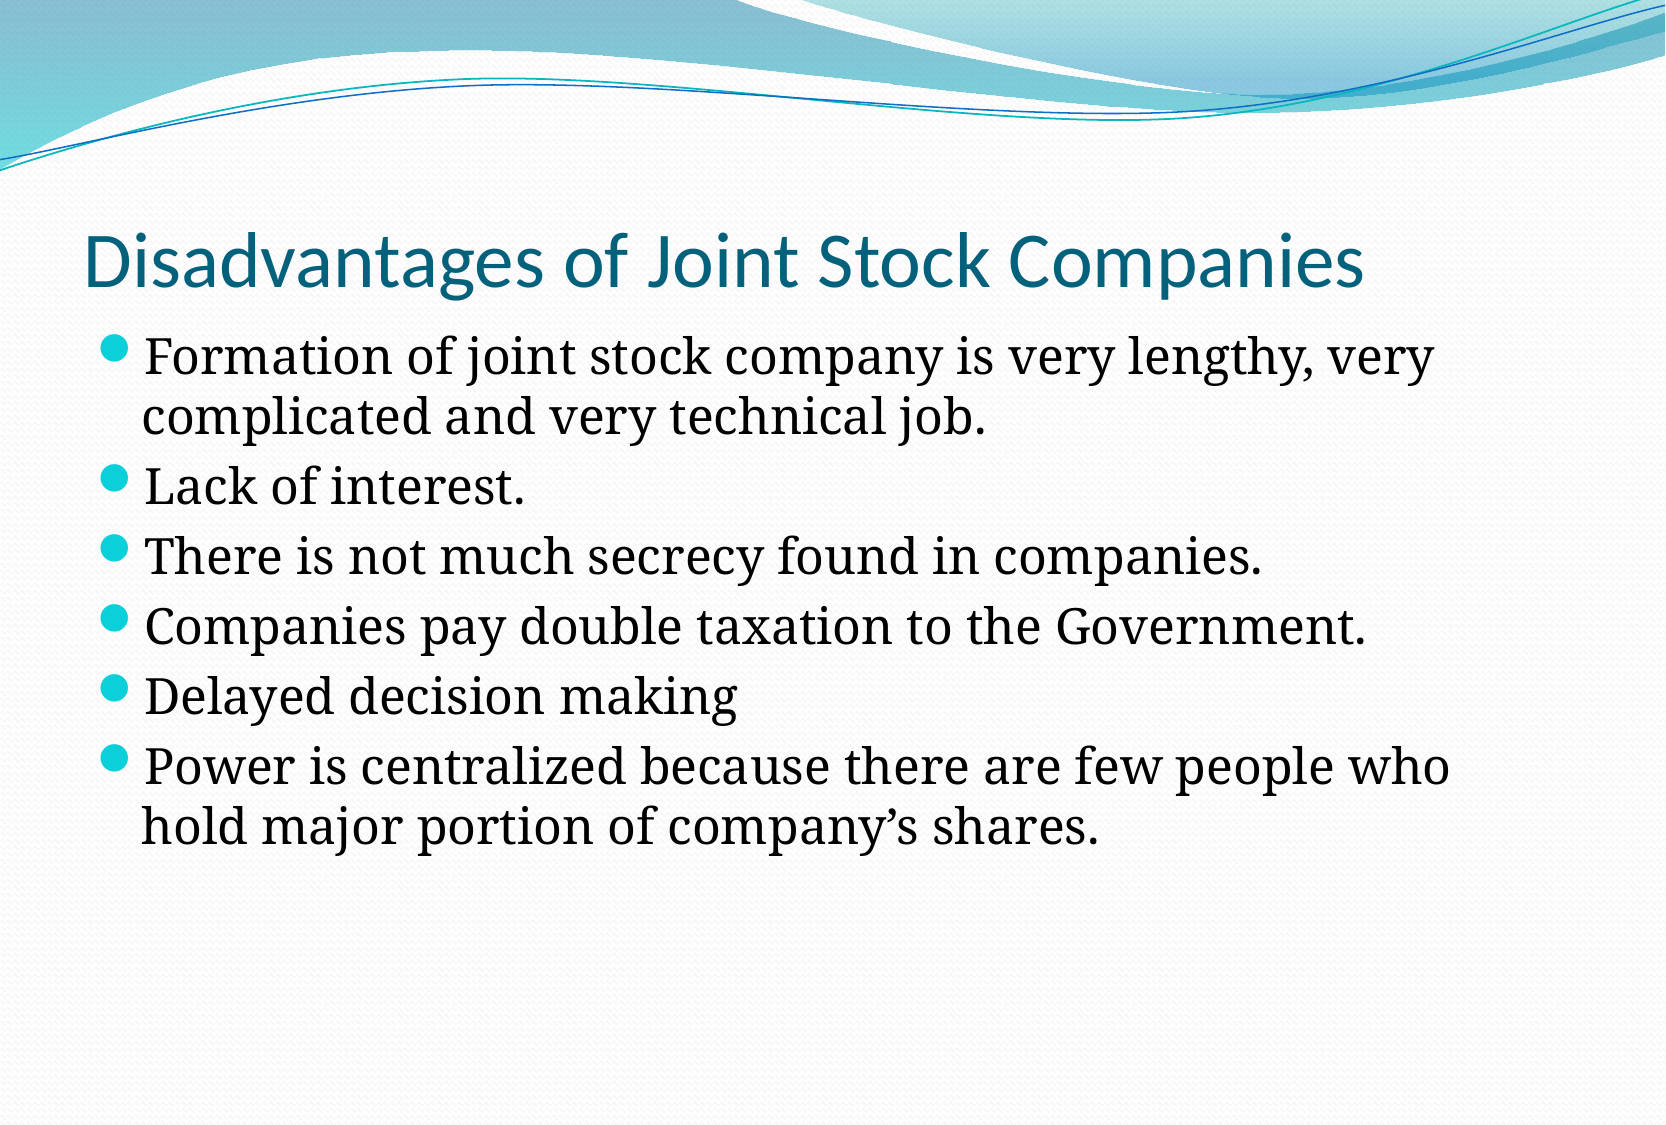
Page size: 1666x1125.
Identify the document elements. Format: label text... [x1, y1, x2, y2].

title Disadvantages of Joint Stock Companies [83, 115, 1582, 303]
list Formation of joint stock company is very lengthy, very complicated and very technical job. Lack of interest. There is not much secrecy found in companies. Companies pay double taxation to the Government. Delayed decision making Power is centralized because there are few people who hold major portion of company’s shares. [83, 317, 1582, 1038]
